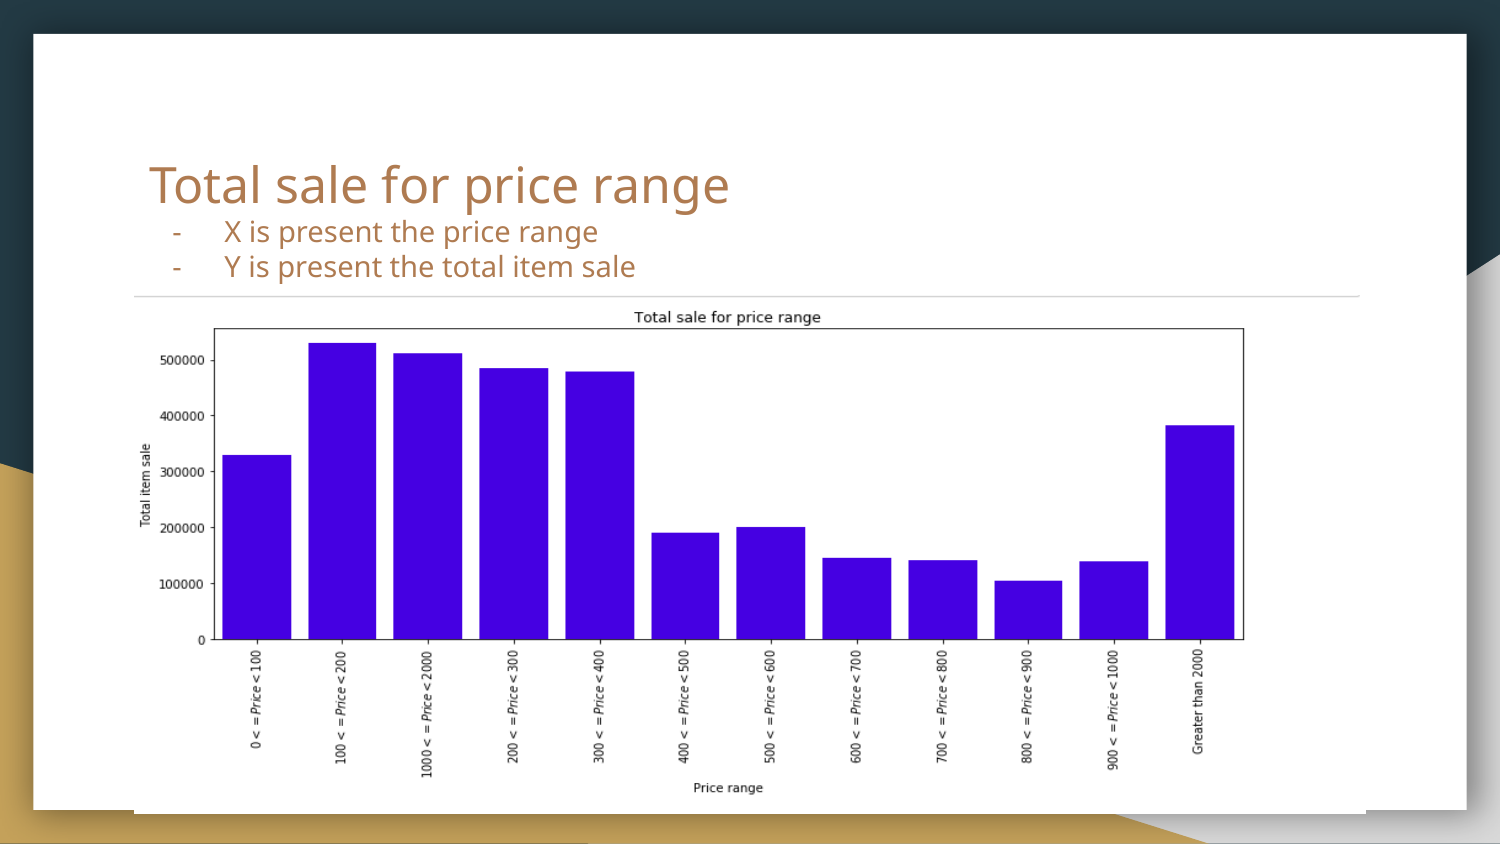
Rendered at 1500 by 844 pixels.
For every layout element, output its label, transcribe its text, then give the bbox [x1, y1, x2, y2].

picture [134, 295, 1366, 815]
title Total sale for price range X is present the price range Y is present the total item sale [134, 138, 1366, 295]
